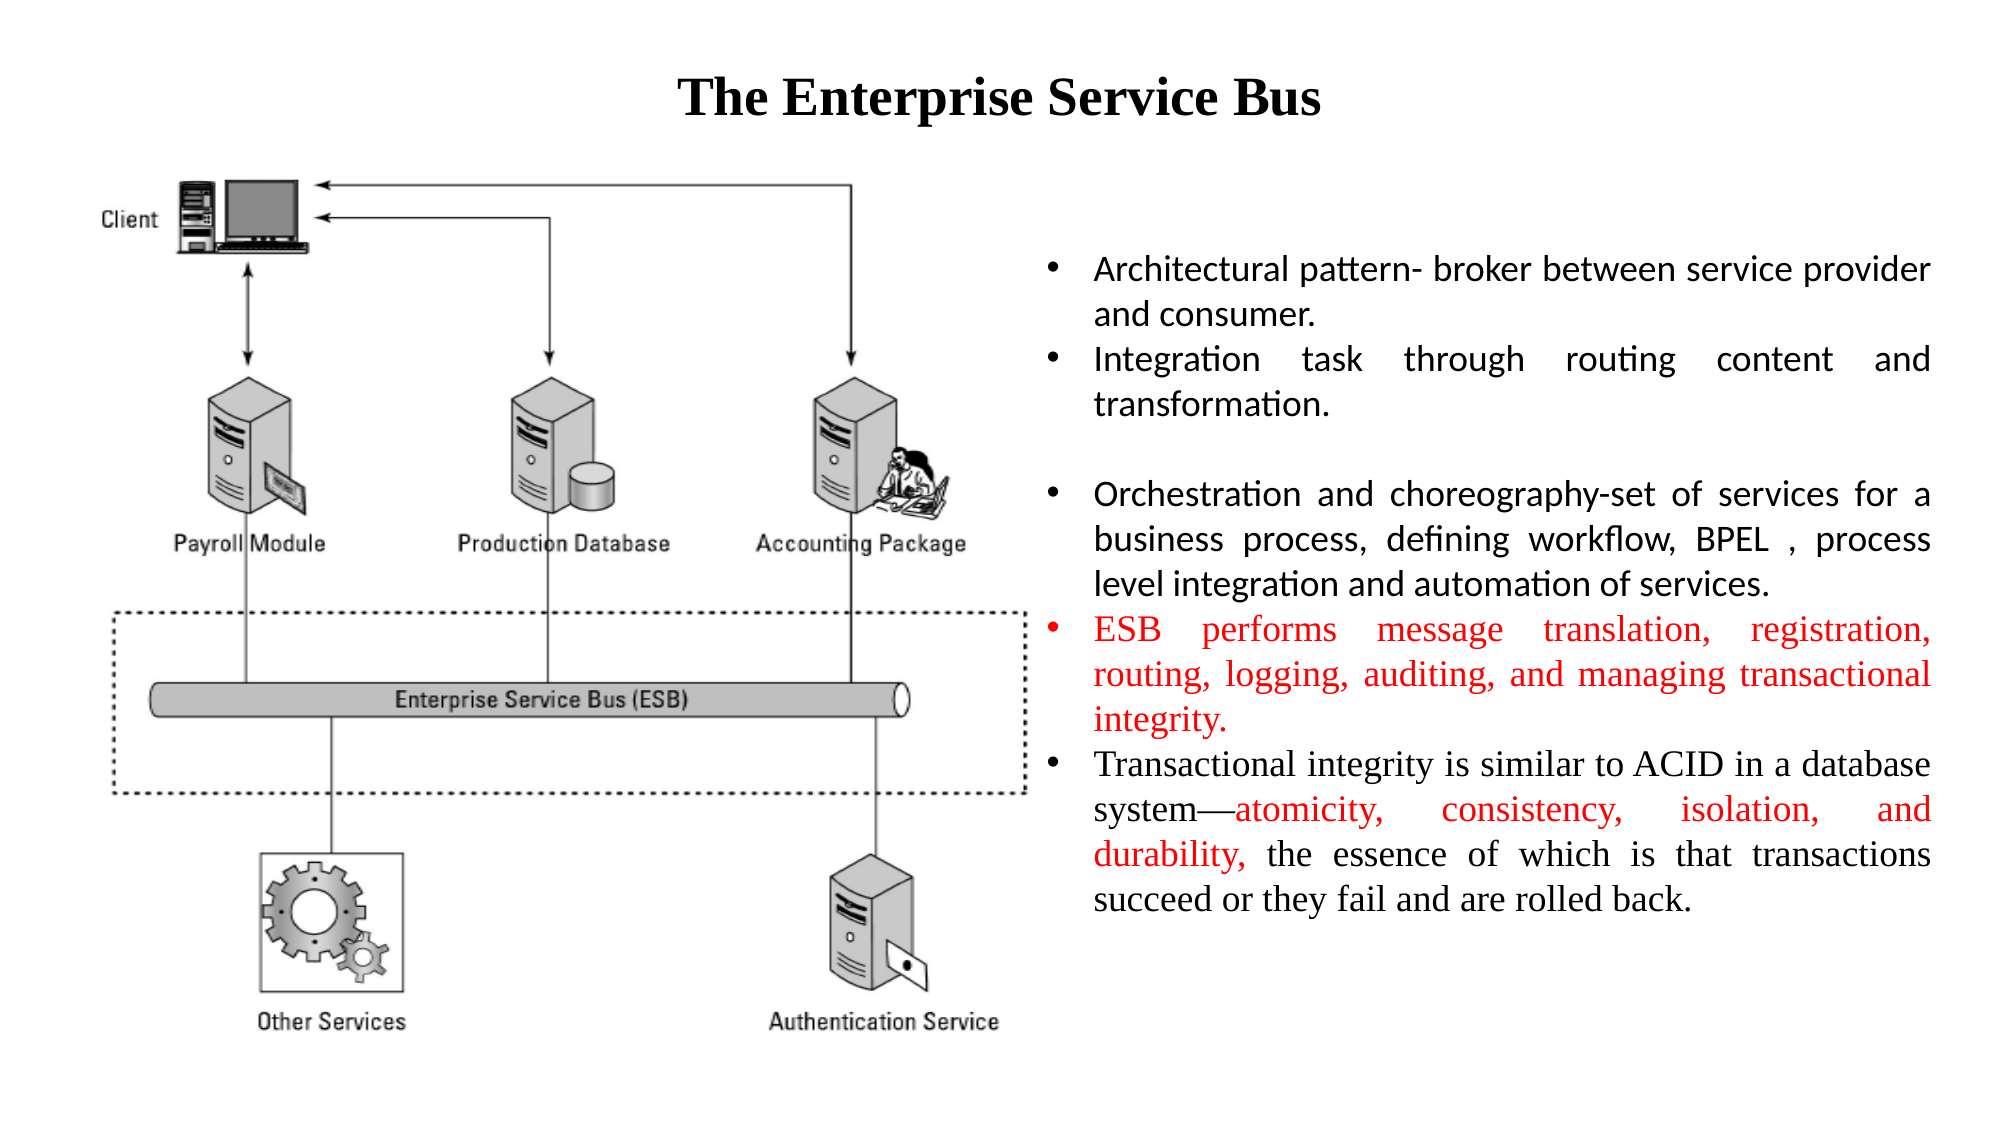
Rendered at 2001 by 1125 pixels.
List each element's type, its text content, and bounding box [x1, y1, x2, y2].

title The Enterprise Service Bus [137, 59, 1863, 135]
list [52, 164, 1088, 1052]
text_box Architectural pattern- broker between service provider and consumer. Integration task through routing content and transformation. Orchestration and choreography-set of services for a business process, defining workflow, BPEL , process level integration and automation of services. ESB performs message translation, registration, routing, logging, auditing, and managing transactional integrity. Transactional integrity is similar to ACID in a database system—atomicity, consistency, isolation, and durability, the essence of which is that transactions succeed or they fail and are rolled back. [1088, 236, 1948, 972]
